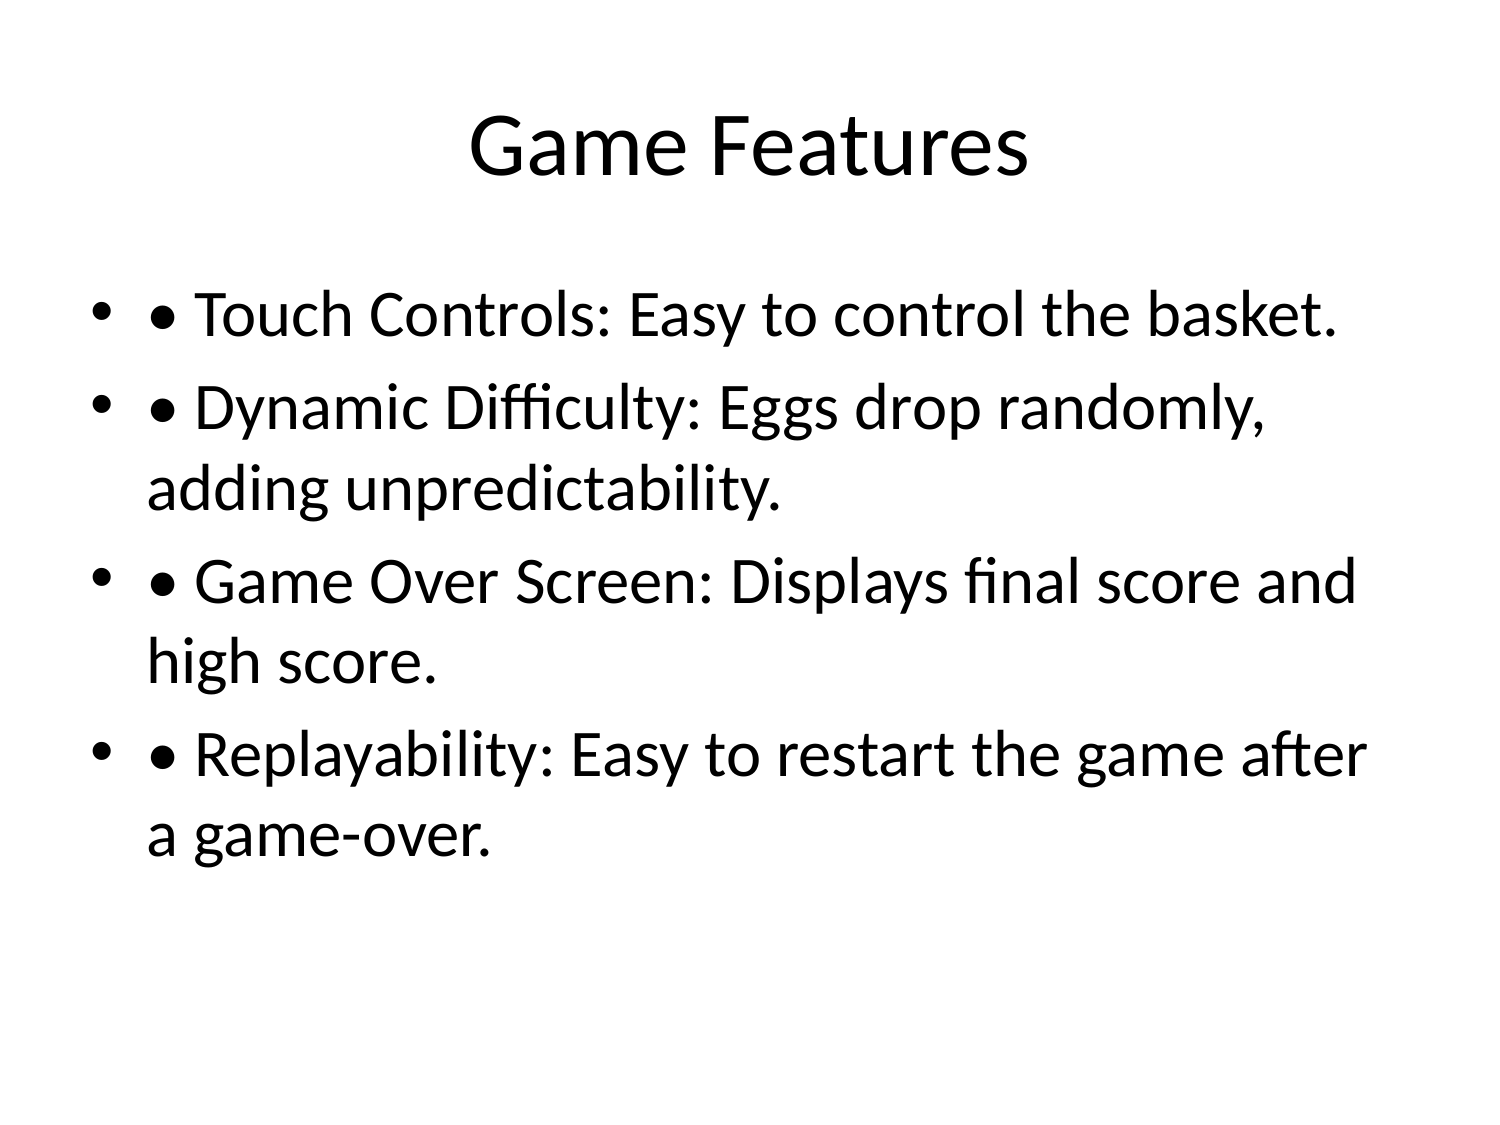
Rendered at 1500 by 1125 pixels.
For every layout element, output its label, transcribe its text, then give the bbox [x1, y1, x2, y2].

title Game Features [75, 45, 1425, 233]
list • Touch Controls: Easy to control the basket. • Dynamic Difficulty: Eggs drop randomly, adding unpredictability. • Game Over Screen: Displays final score and high score. • Replayability: Easy to restart the game after a game-over. [75, 262, 1425, 1005]
